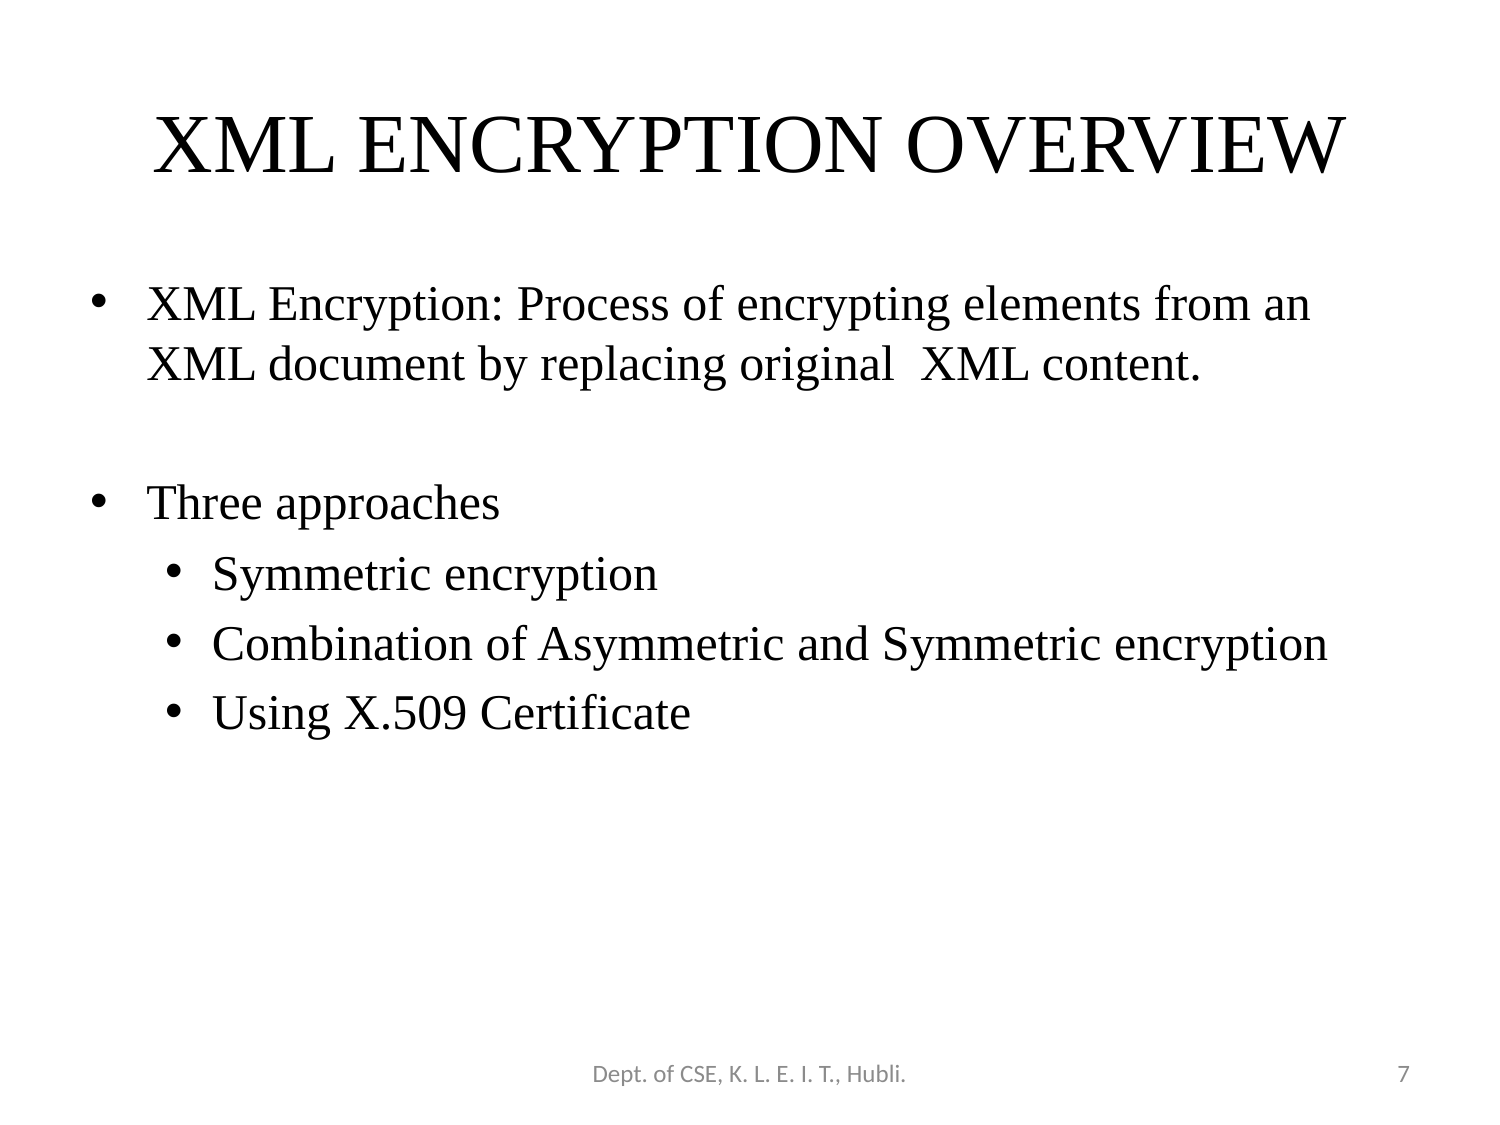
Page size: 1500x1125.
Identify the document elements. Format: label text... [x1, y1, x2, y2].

footer Dept. of CSE, K. L. E. I. T., Hubli. [512, 1042, 988, 1103]
title XML Encryption Overview [75, 45, 1425, 233]
list XML Encryption: Process of encrypting elements from an XML document by replacing original XML content. Three approaches Symmetric encryption Combination of Asymmetric and Symmetric encryption Using X.509 Certificate [75, 262, 1425, 1005]
slide_number 7 [1074, 1042, 1425, 1103]
